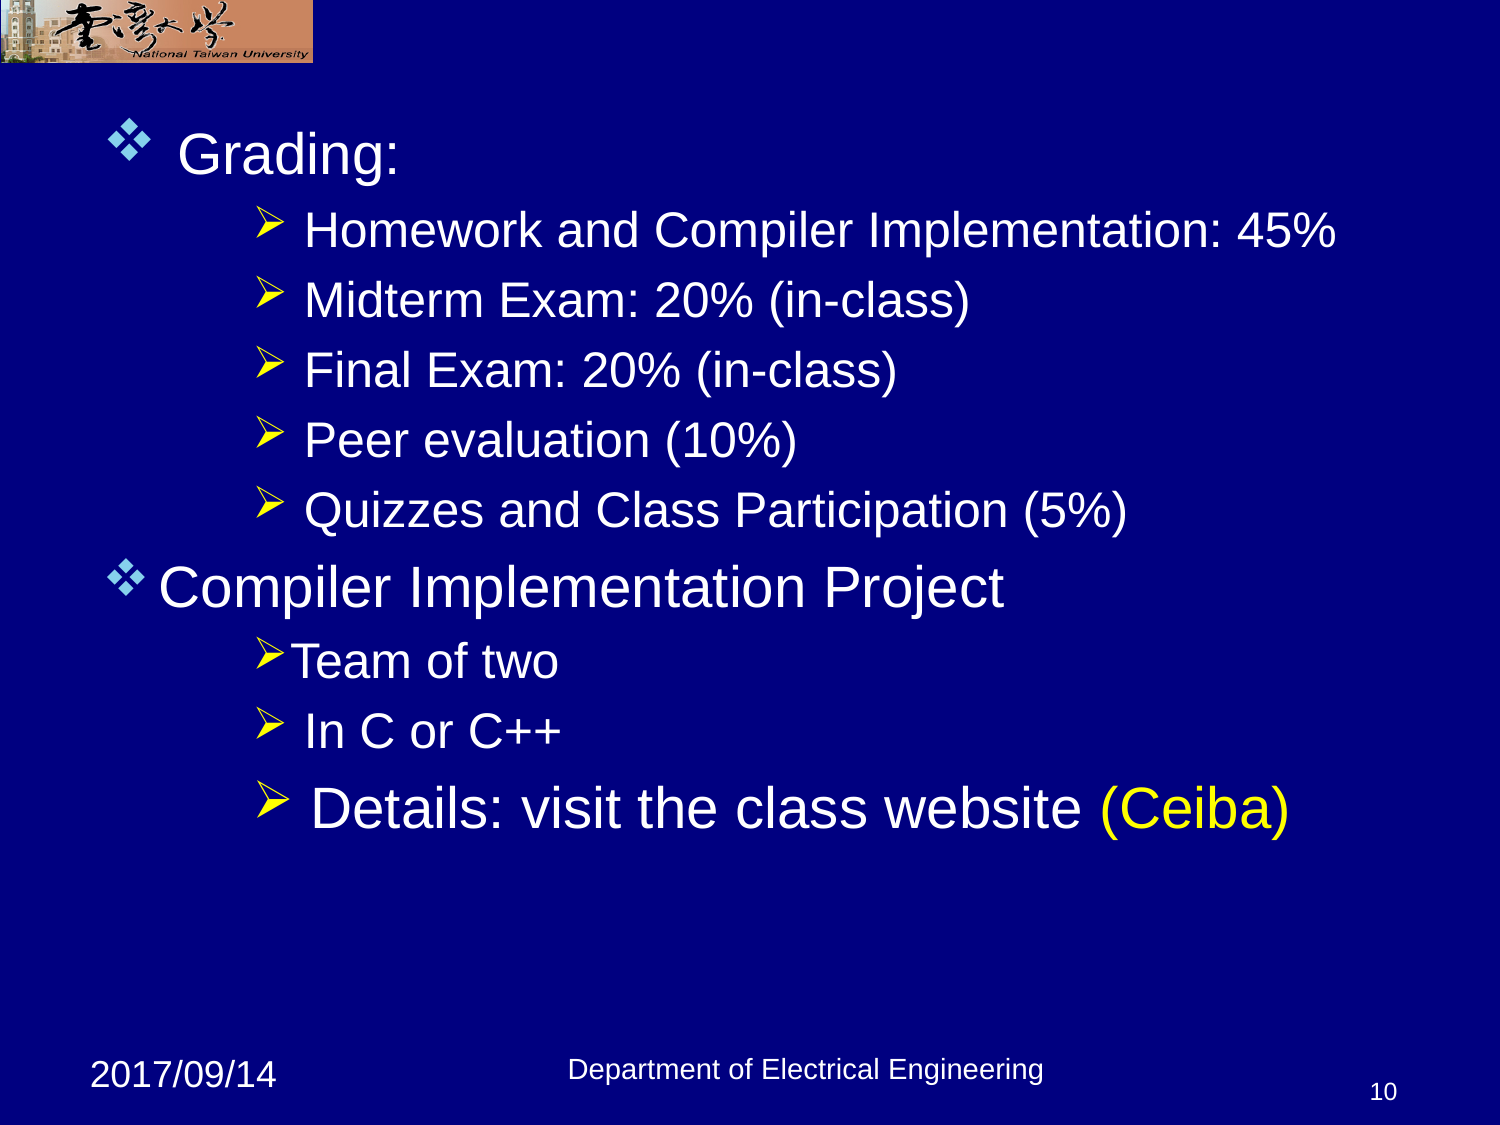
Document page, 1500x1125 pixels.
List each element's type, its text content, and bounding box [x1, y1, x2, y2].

slide_number 10 [1312, 1062, 1413, 1113]
list Grading: Homework and Compiler Implementation: 45% Midterm Exam: 20% (in-class) Final Exam: 20% (in-class) Peer evaluation (10%) Quizzes and Class Participation (5%) Compiler Implementation Project Team of two In C or C++ Details: visit the class website (Ceiba) [87, 99, 1426, 988]
picture [1, 0, 313, 63]
footer Department of Electrical Engineering [299, 1042, 1313, 1093]
